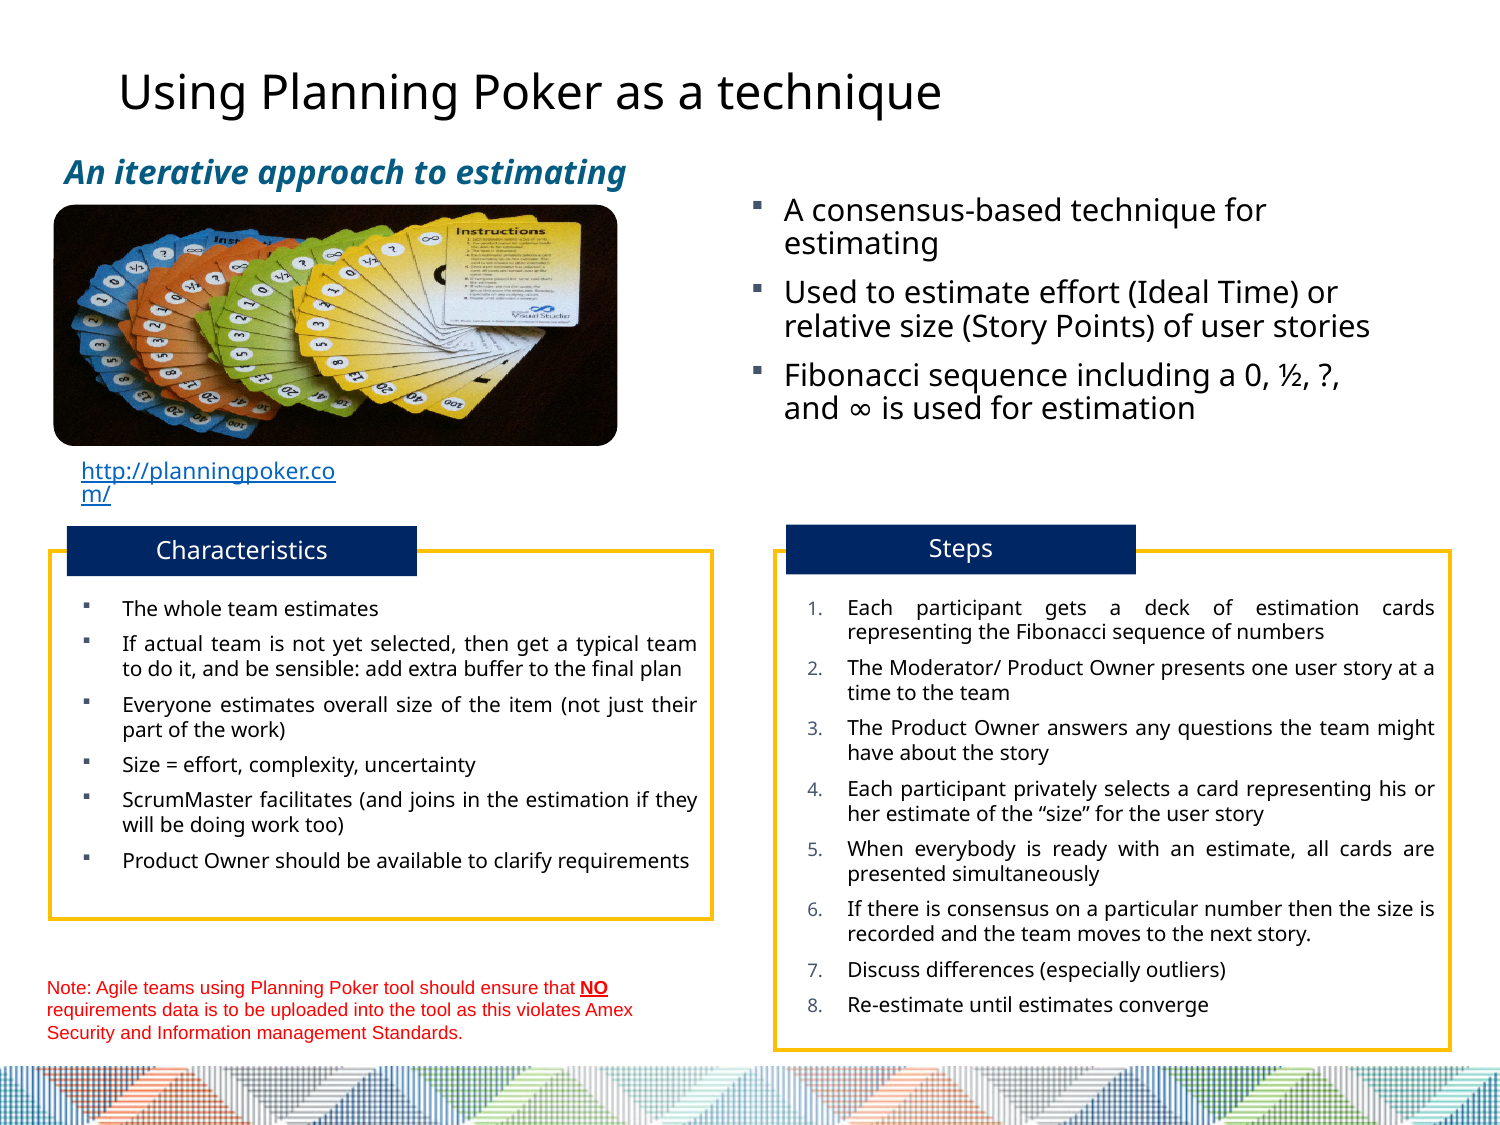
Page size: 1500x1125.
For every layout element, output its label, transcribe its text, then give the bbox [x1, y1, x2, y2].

text_box Each participant gets a deck of estimation cards representing the Fibonacci sequence of numbers The Moderator/ Product Owner presents one user story at a time to the team The Product Owner answers any questions the team might have about the story Each participant privately selects a card representing his or her estimate of the “size” for the user story When everybody is ready with an estimate, all cards are presented simultaneously If there is consensus on a particular number then the size is recorded and the team moves to the next story. Discuss differences (especially outliers) Re-estimate until estimates converge [774, 550, 1451, 1051]
title Using Planning Poker as a technique [103, 59, 1397, 128]
picture [0, 1066, 1500, 1125]
text_box Note: Agile teams using Planning Poker tool should ensure that NO requirements data is to be uploaded into the tool as this violates Amex Security and Information management Standards. [32, 968, 717, 1051]
picture [53, 204, 618, 447]
text_box An iterative approach to estimating [49, 143, 725, 199]
text_box The whole team estimates If actual team is not yet selected, then get a typical team to do it, and be sensible: add extra buffer to the final plan Everyone estimates overall size of the item (not just their part of the work) Size = effort, complexity, uncertainty ScrumMaster facilitates (and joins in the estimation if they will be doing work too) Product Owner should be available to clarify requirements [49, 550, 713, 920]
text_box http://planningpoker.com/ [66, 449, 356, 496]
list A consensus-based technique for estimating Used to estimate effort (Ideal Time) or relative size (Story Points) of user stories Fibonacci sequence including a 0, ½, ?, and ∞ is used for estimation [736, 186, 1387, 439]
text_box Steps [786, 524, 1136, 575]
text_box Characteristics [66, 526, 417, 577]
